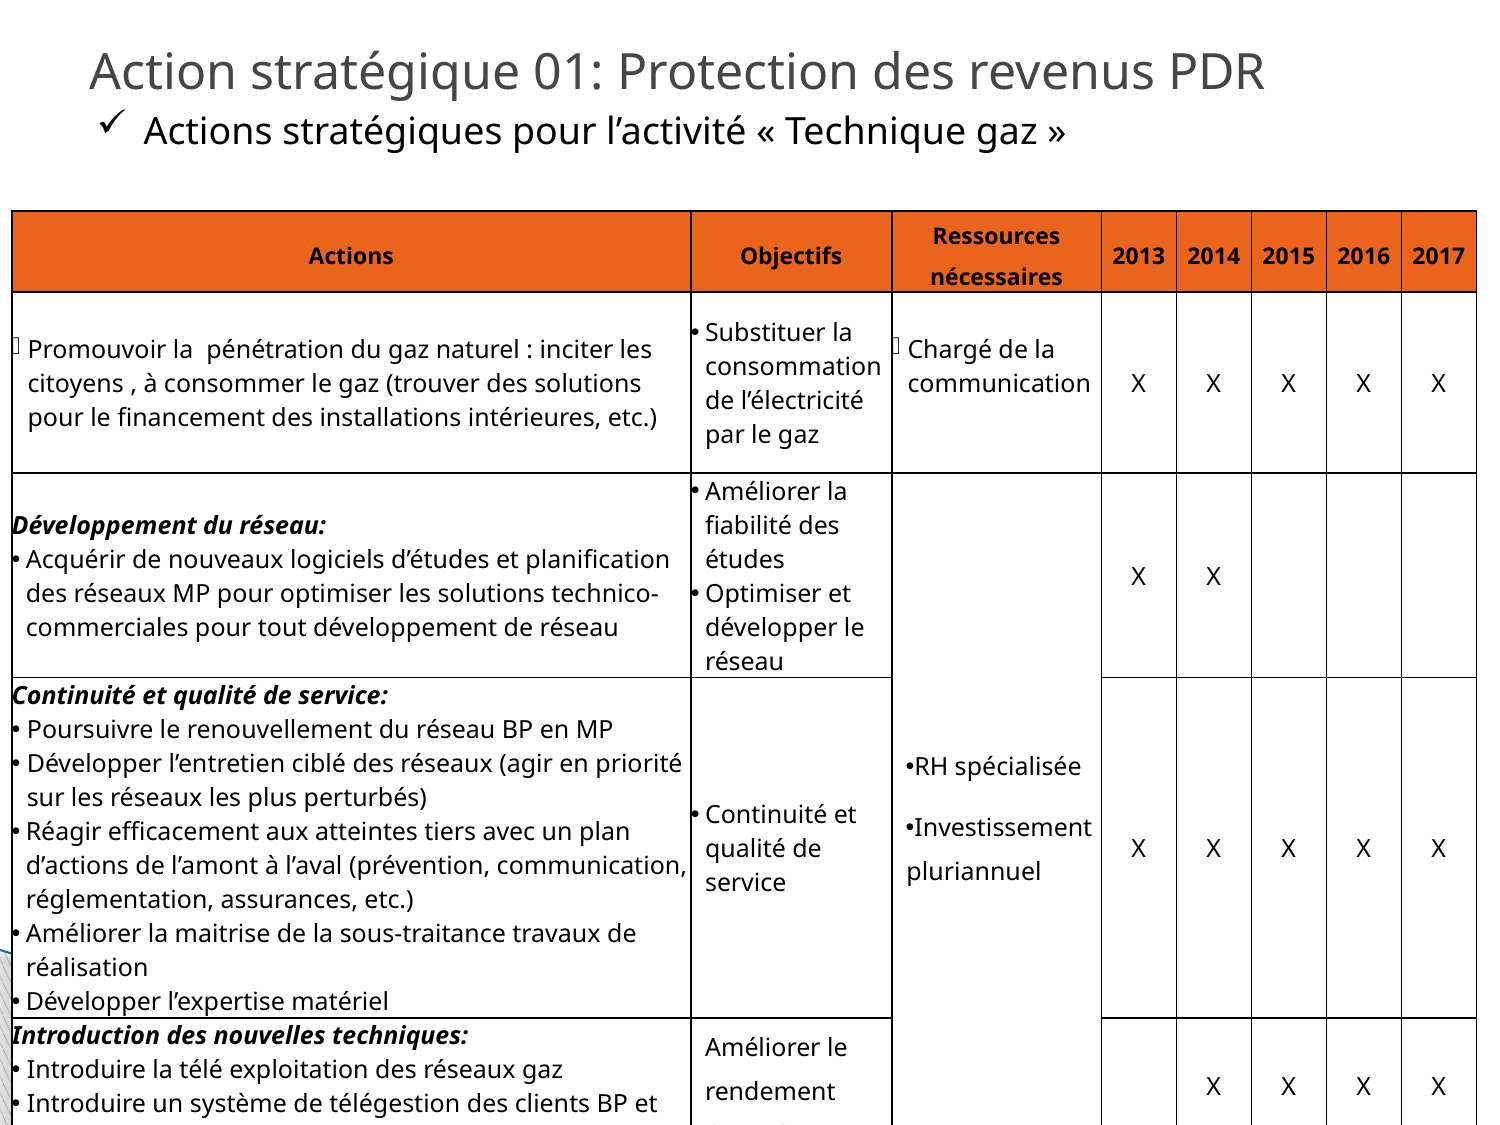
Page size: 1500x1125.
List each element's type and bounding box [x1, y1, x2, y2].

table_cell [1252, 474, 1326, 677]
table_cell [1327, 1019, 1401, 1125]
text_box [81, 100, 1196, 160]
table_header [1402, 212, 1476, 291]
table_cell [1402, 678, 1476, 1017]
table_header [692, 212, 891, 291]
table_cell [1402, 293, 1476, 472]
table_cell [13, 474, 690, 677]
table_cell [1402, 1019, 1476, 1125]
table_cell [893, 474, 1101, 1125]
table_cell [1177, 678, 1251, 1017]
table_cell [1177, 293, 1251, 472]
table_cell [893, 293, 1101, 472]
table_cell [13, 293, 690, 472]
table_cell [1252, 678, 1326, 1017]
table_cell [692, 1019, 891, 1125]
table_cell [13, 678, 690, 1017]
table_header [13, 212, 690, 291]
table_cell [1177, 474, 1251, 677]
table_cell [1327, 474, 1401, 677]
table_header [1177, 212, 1251, 291]
table_cell [1177, 1019, 1251, 1125]
table_header [1327, 212, 1401, 291]
table_cell [692, 678, 891, 1017]
table_cell [692, 474, 891, 677]
table_cell [1252, 1019, 1326, 1125]
table_cell [1102, 678, 1176, 1017]
text_box [0, 953, 11, 958]
title [75, 24, 1425, 114]
table_cell [1102, 474, 1176, 677]
table_cell [1102, 1019, 1176, 1125]
table_cell [1327, 293, 1401, 472]
table_cell [1327, 678, 1401, 1017]
table_cell [692, 293, 891, 472]
table_header [893, 212, 1101, 291]
table_cell [13, 1019, 690, 1125]
slide_number [1418, 1051, 1479, 1112]
table_header [1252, 212, 1326, 291]
table_cell [1102, 293, 1176, 472]
table_header [1102, 212, 1176, 291]
table_cell [1402, 474, 1476, 677]
table_cell [1252, 293, 1326, 472]
